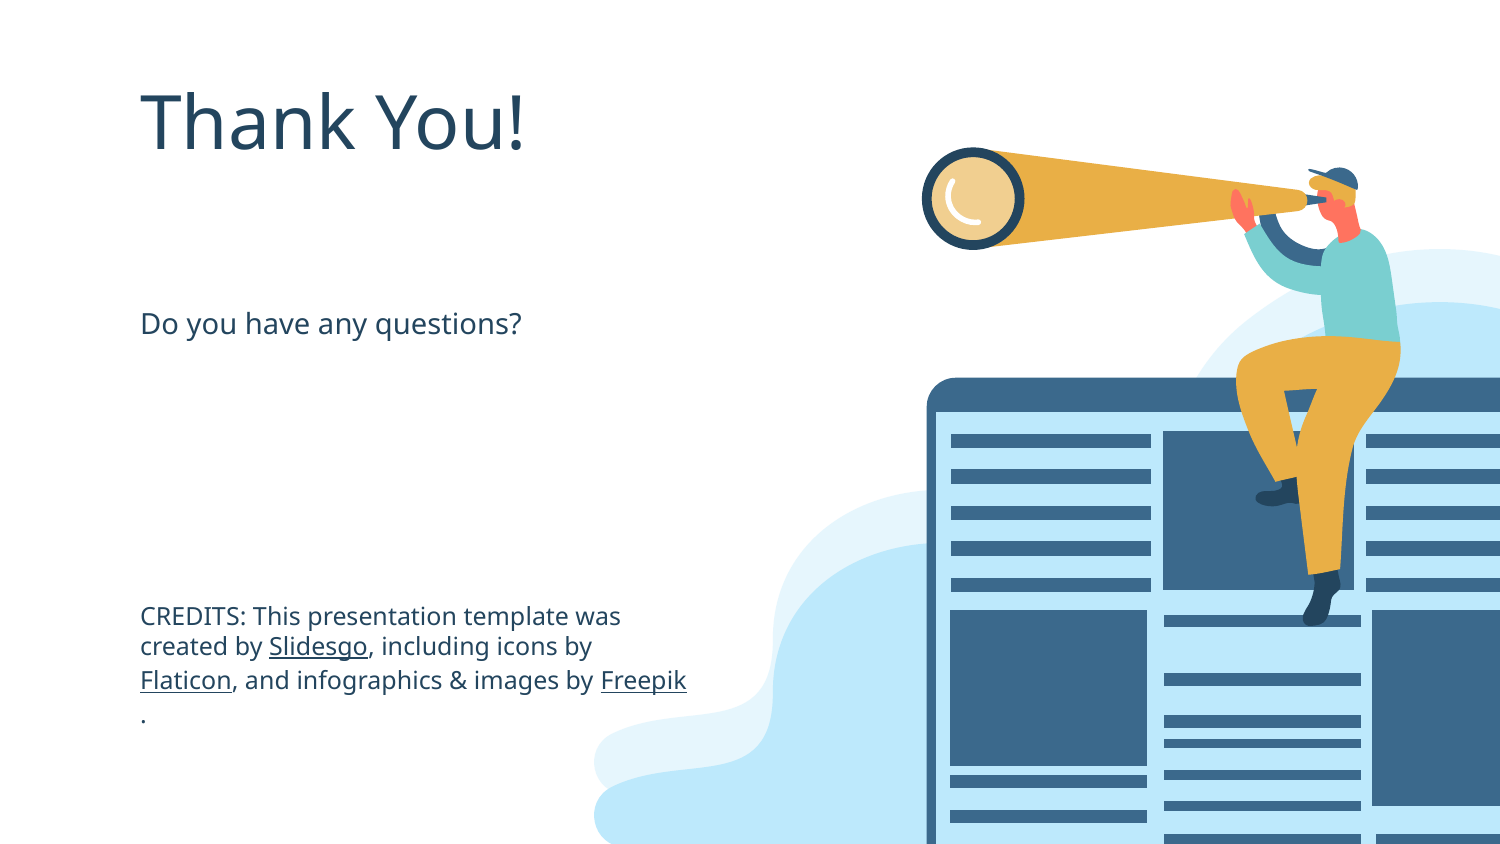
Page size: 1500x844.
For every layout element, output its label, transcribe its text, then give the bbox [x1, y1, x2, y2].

title Thank You! [125, 77, 582, 290]
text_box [926, 148, 1500, 844]
subtitle Do you have any questions? [125, 290, 736, 545]
